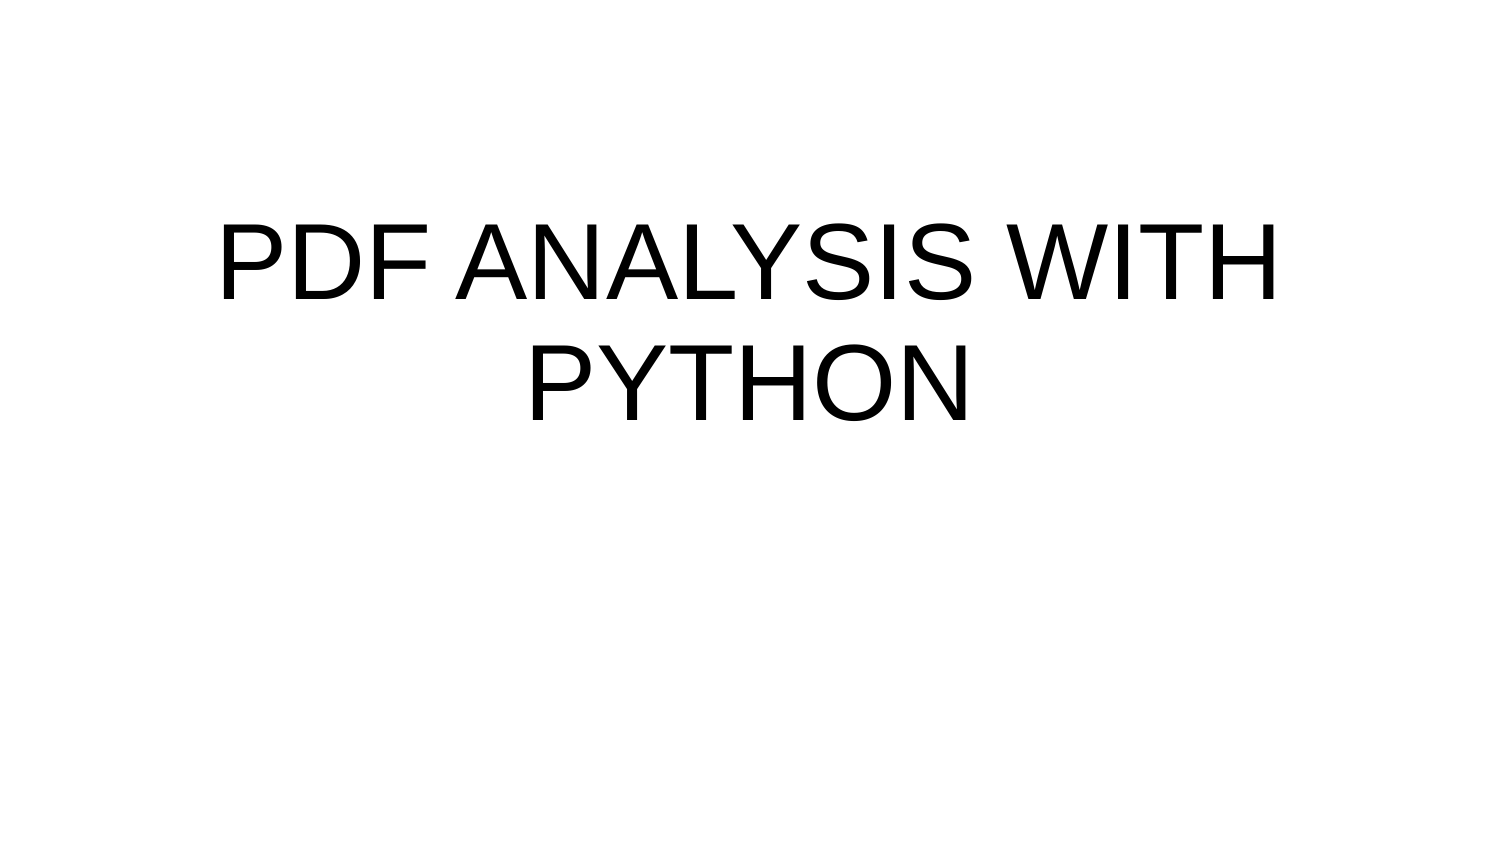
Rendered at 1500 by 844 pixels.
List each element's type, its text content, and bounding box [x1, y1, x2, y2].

title PDF ANALYSIS WITH PYTHON [51, 122, 1449, 459]
